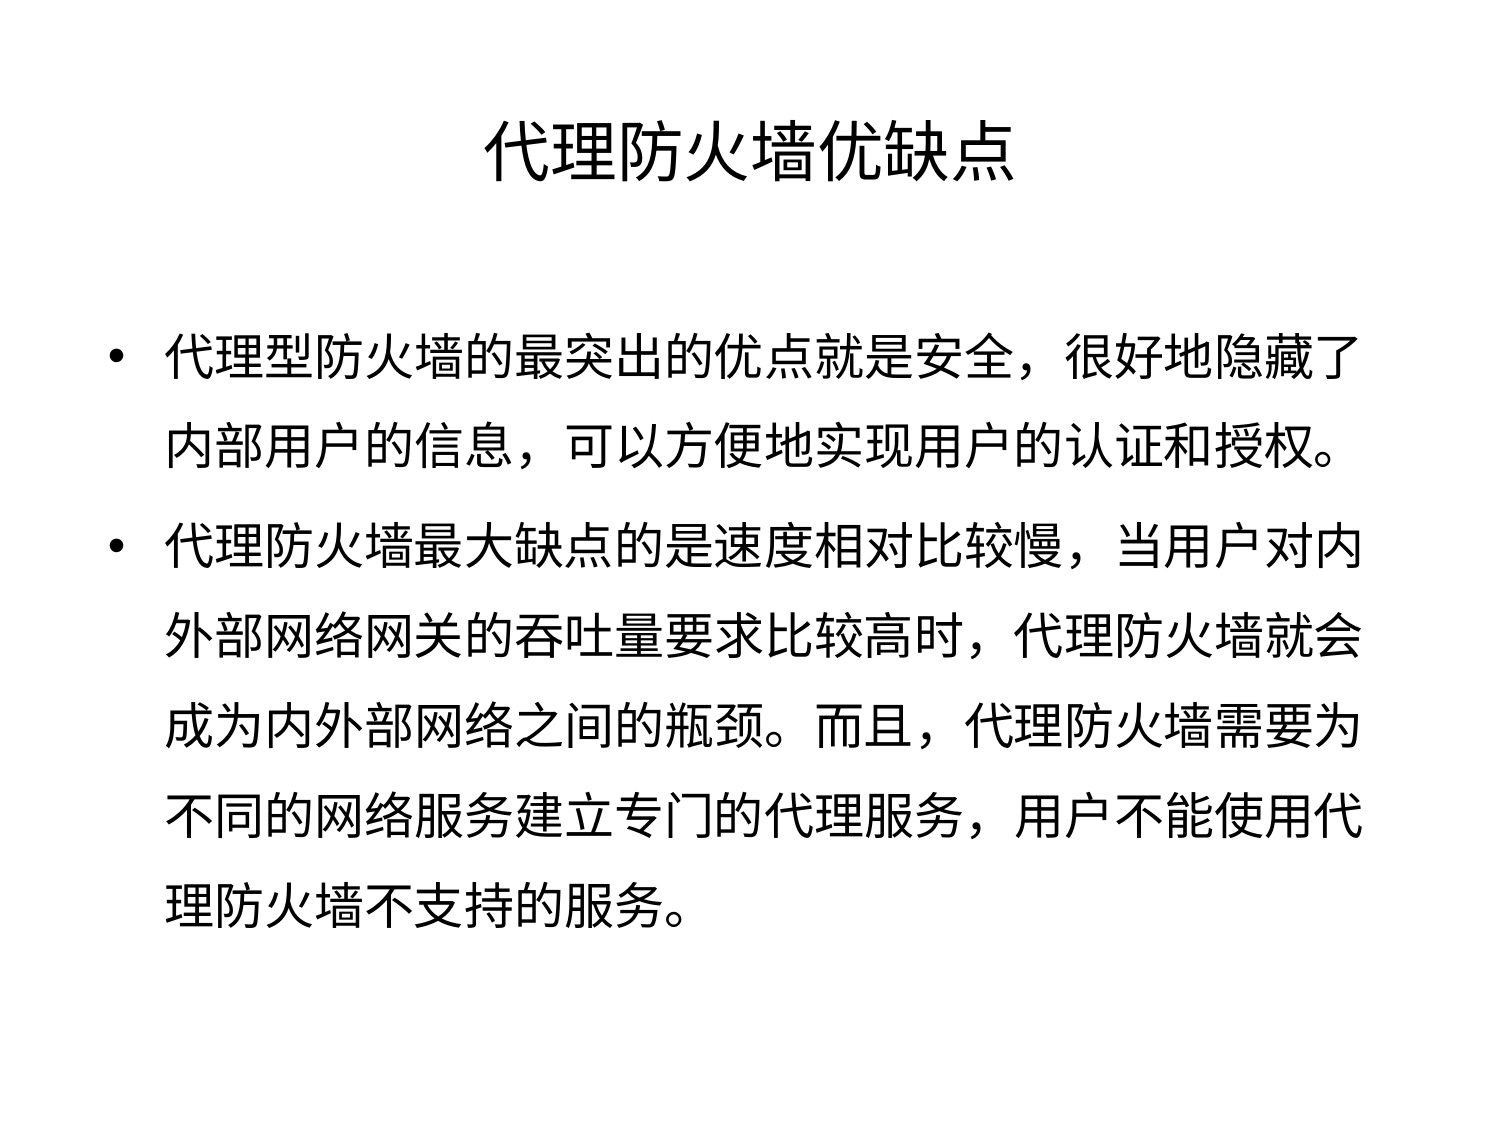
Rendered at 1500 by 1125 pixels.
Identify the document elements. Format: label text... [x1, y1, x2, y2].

text_box 代理型防火墙的最突出的优点就是安全，很好地隐藏了内部用户的信息，可以方便地实现用户的认证和授权。 代理防火墙最大缺点的是速度相对比较慢，当用户对内外部网络网关的吞吐量要求比较高时，代理防火墙就会成为内外部网络之间的瓶颈。而且，代理防火墙需要为不同的网络服务建立专门的代理服务，用户不能使用代理防火墙不支持的服务。 [92, 287, 1406, 988]
title 代理防火墙优缺点 [93, 49, 1407, 250]
